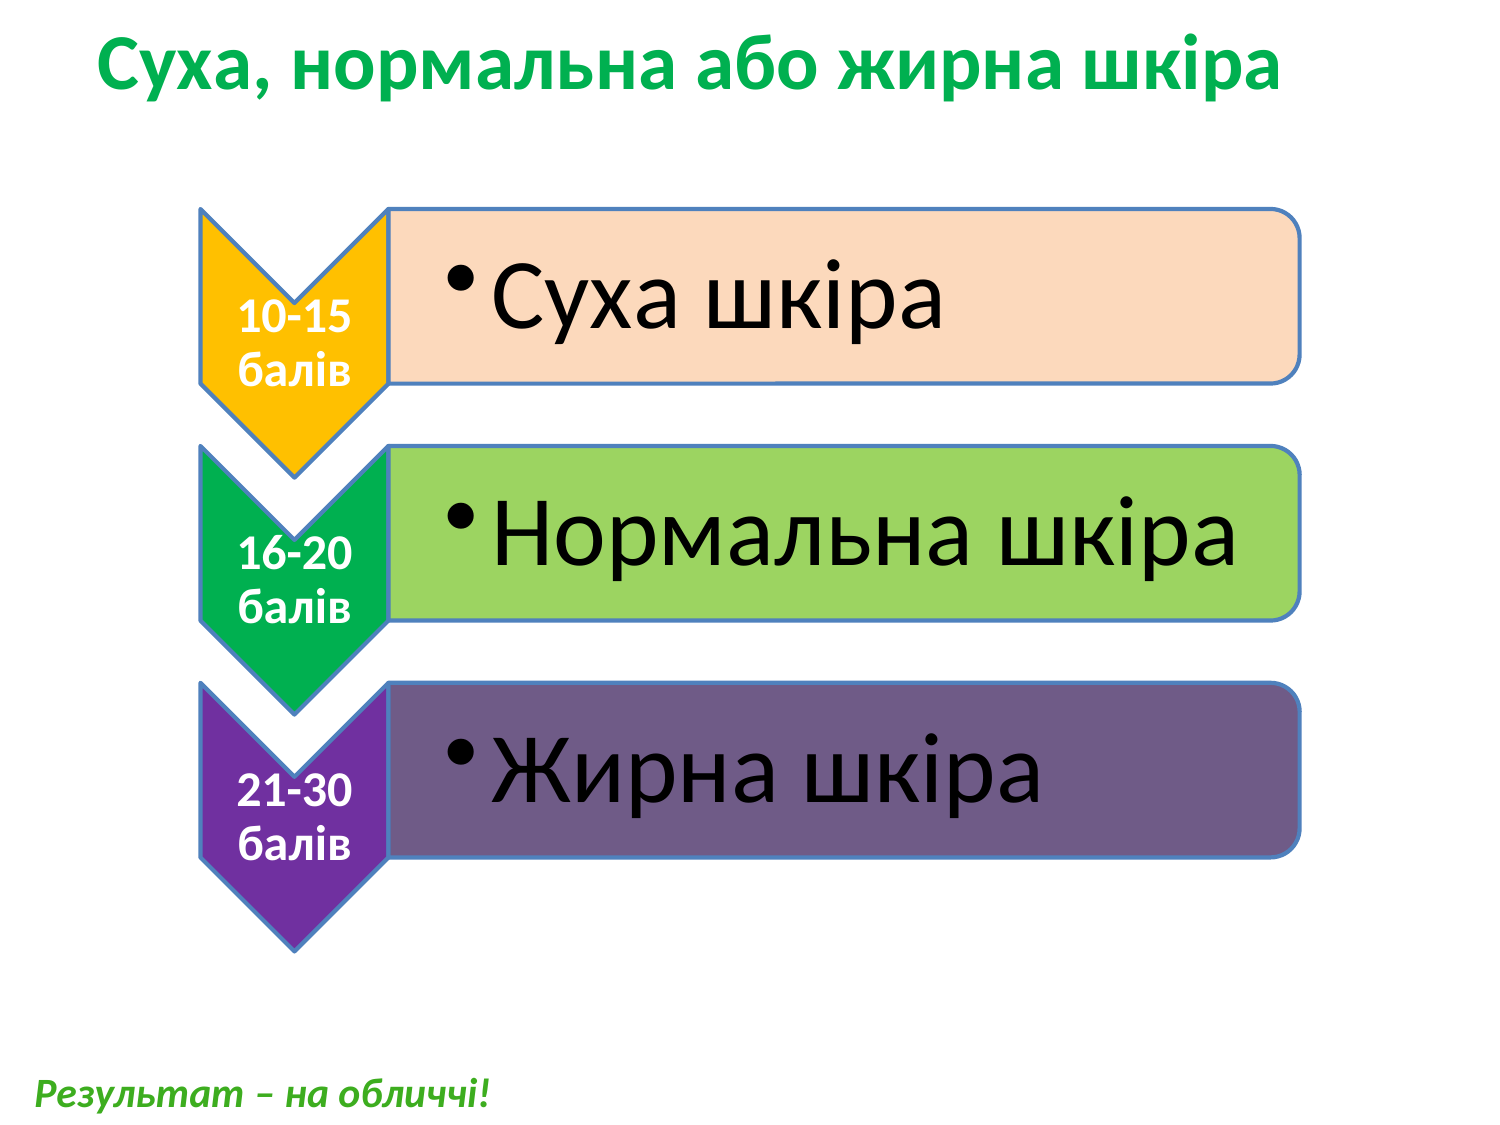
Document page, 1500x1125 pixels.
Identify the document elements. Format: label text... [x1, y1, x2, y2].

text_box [200, 207, 1300, 953]
text_box Результат – на обличчі! [0, 1058, 526, 1125]
text_box Суха, нормальна або жирна шкіра [82, 2, 1418, 113]
